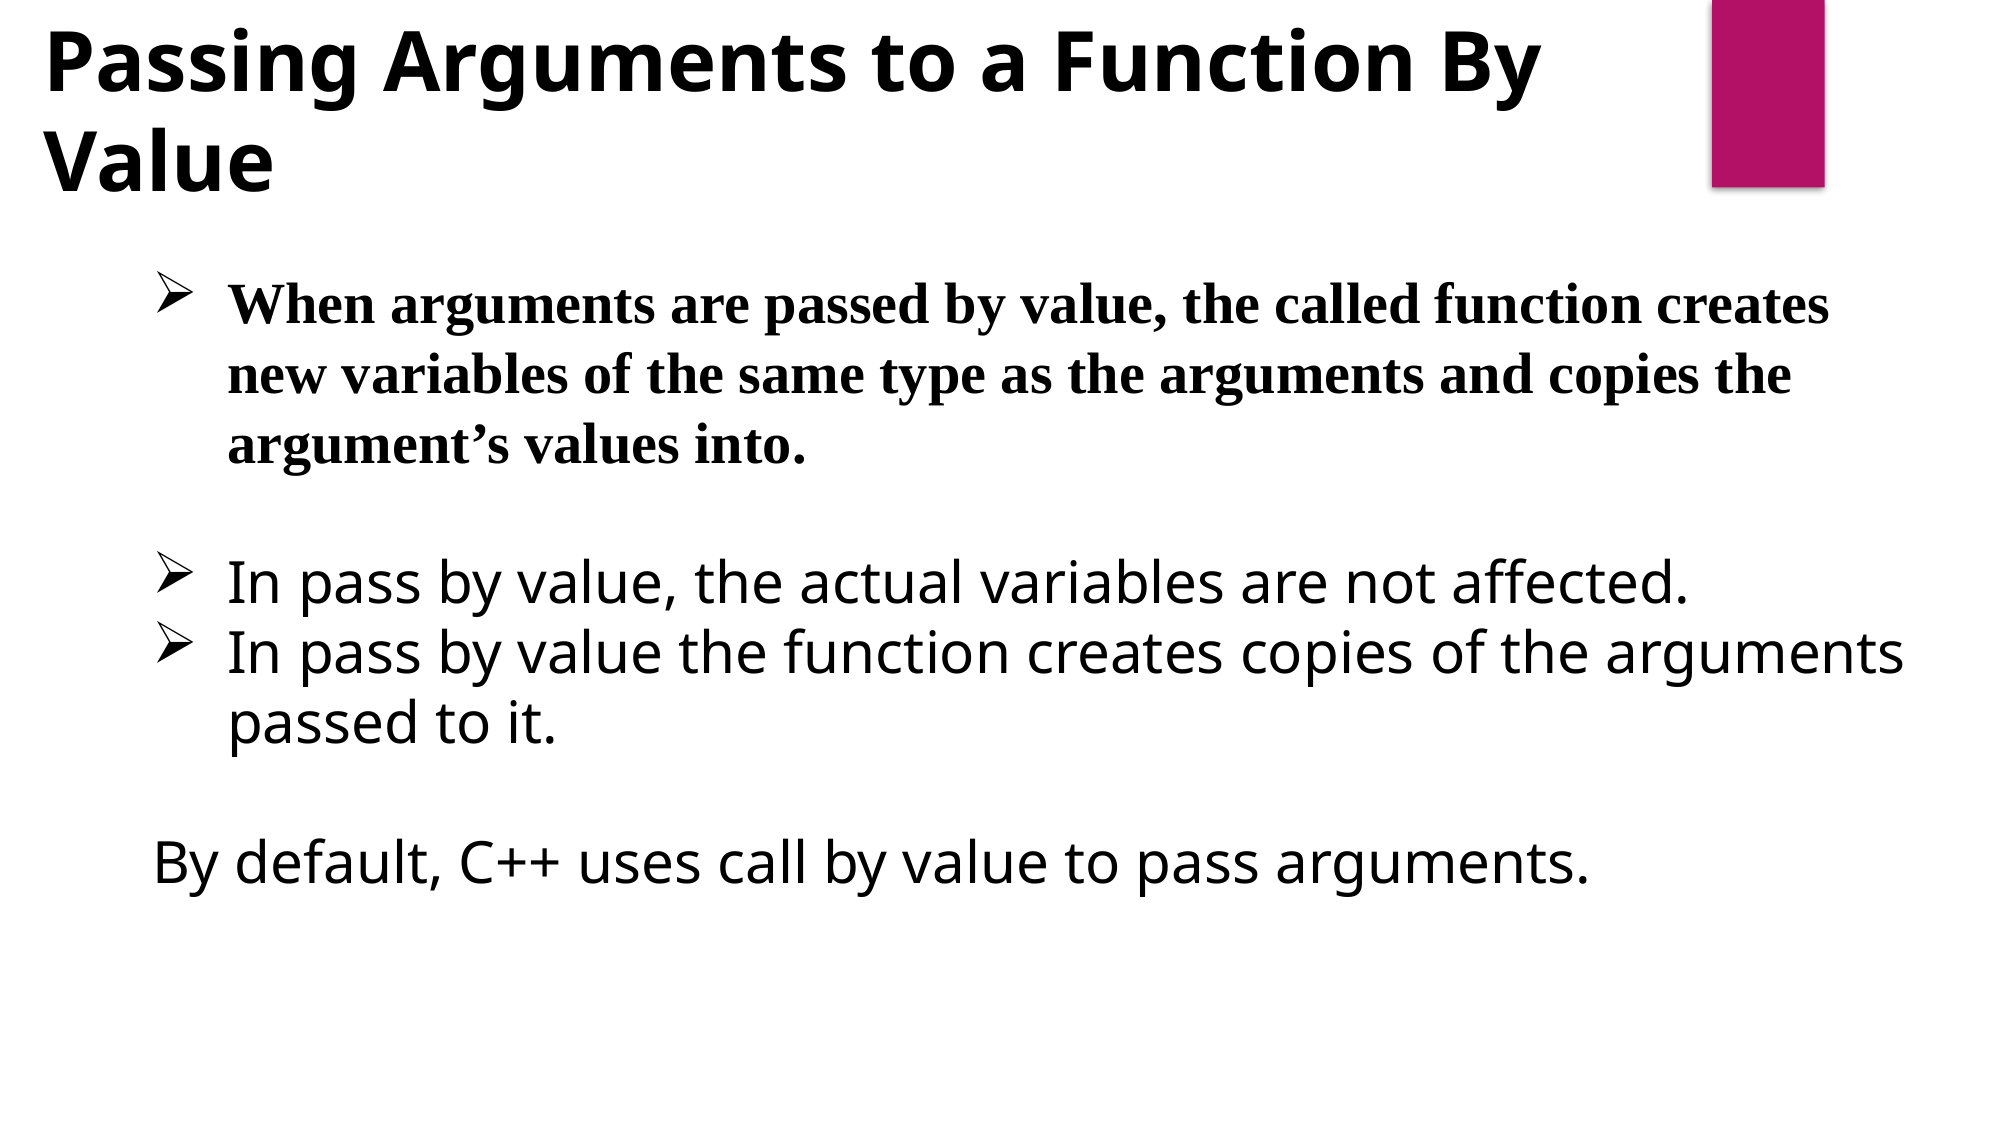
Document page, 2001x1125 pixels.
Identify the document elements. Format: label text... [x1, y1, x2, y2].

text_box When arguments are passed by value, the called function creates new variables of the same type as the arguments and copies the argument’s values into. In pass by value, the actual variables are not affected. In pass by value the function creates copies of the arguments passed to it. By default, C++ uses call by value to pass arguments. [137, 257, 1943, 1125]
text_box Passing Arguments to a Function By Value [28, 42, 1754, 174]
